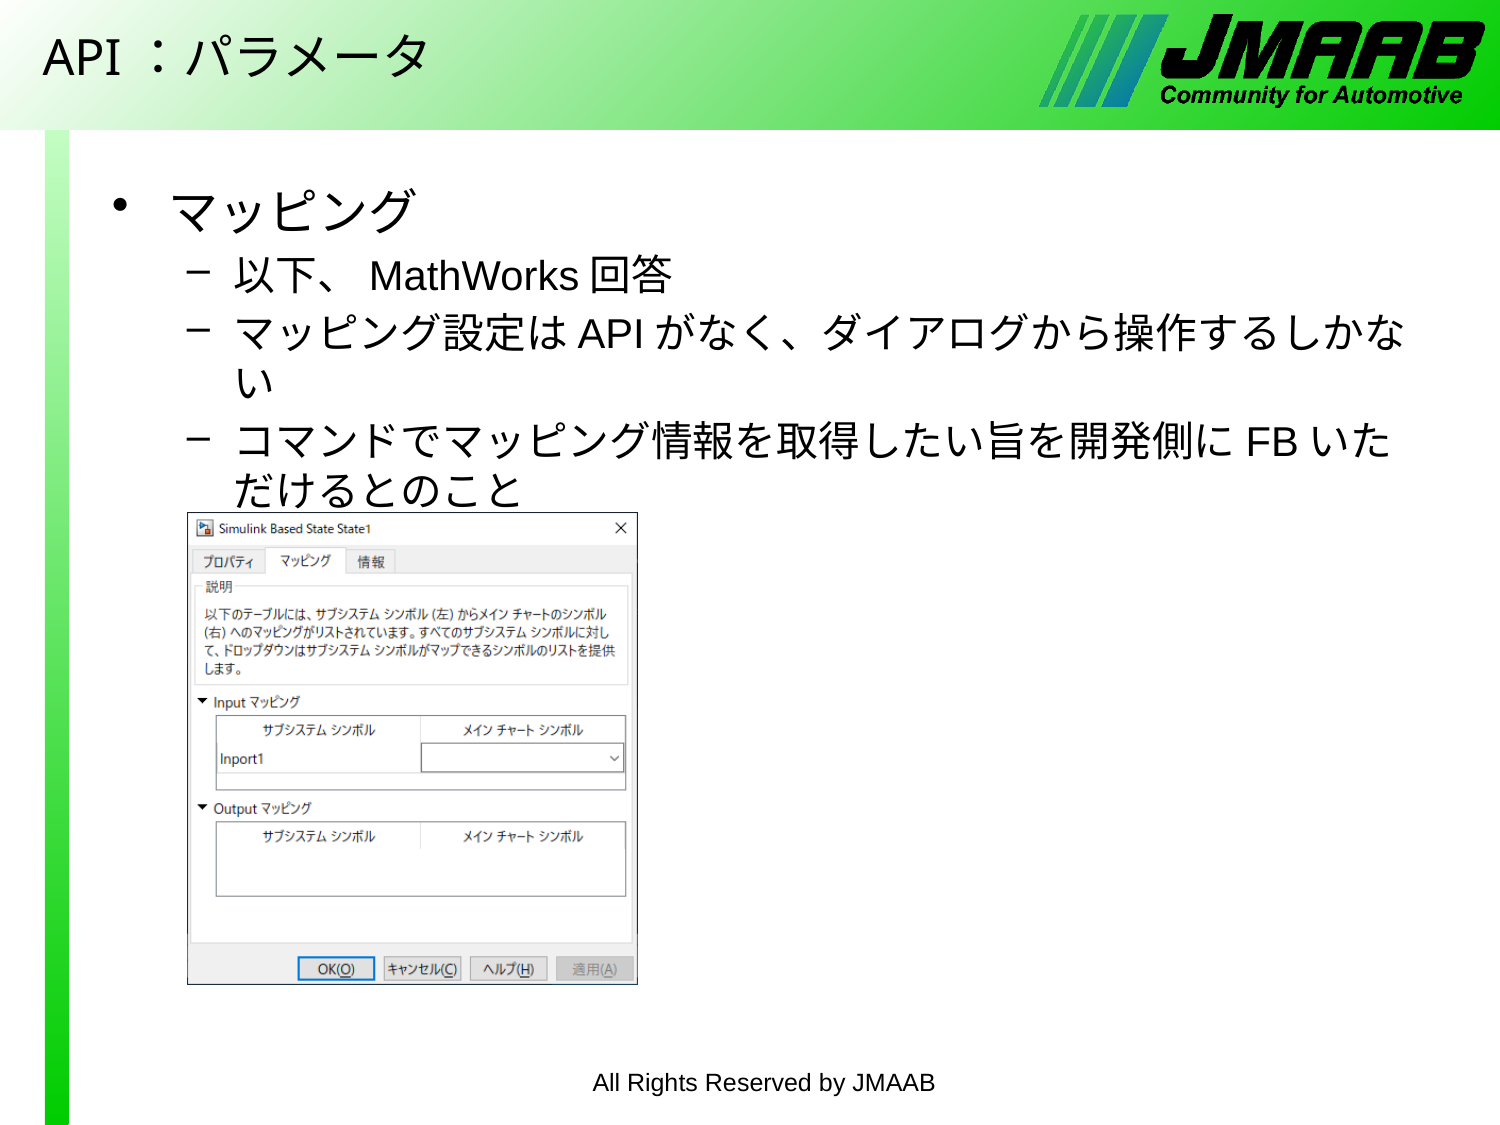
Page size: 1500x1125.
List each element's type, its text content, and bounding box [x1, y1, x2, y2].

picture [1036, 11, 1486, 109]
title API：パラメータ [27, 21, 1057, 91]
list マッピング 以下、MathWorks回答 マッピング設定はAPIがなく、ダイアログから操作するしかない コマンドでマッピング情報を取得したい旨を開発側にFBいただけるとのこと [96, 172, 1447, 1047]
picture [187, 512, 638, 985]
